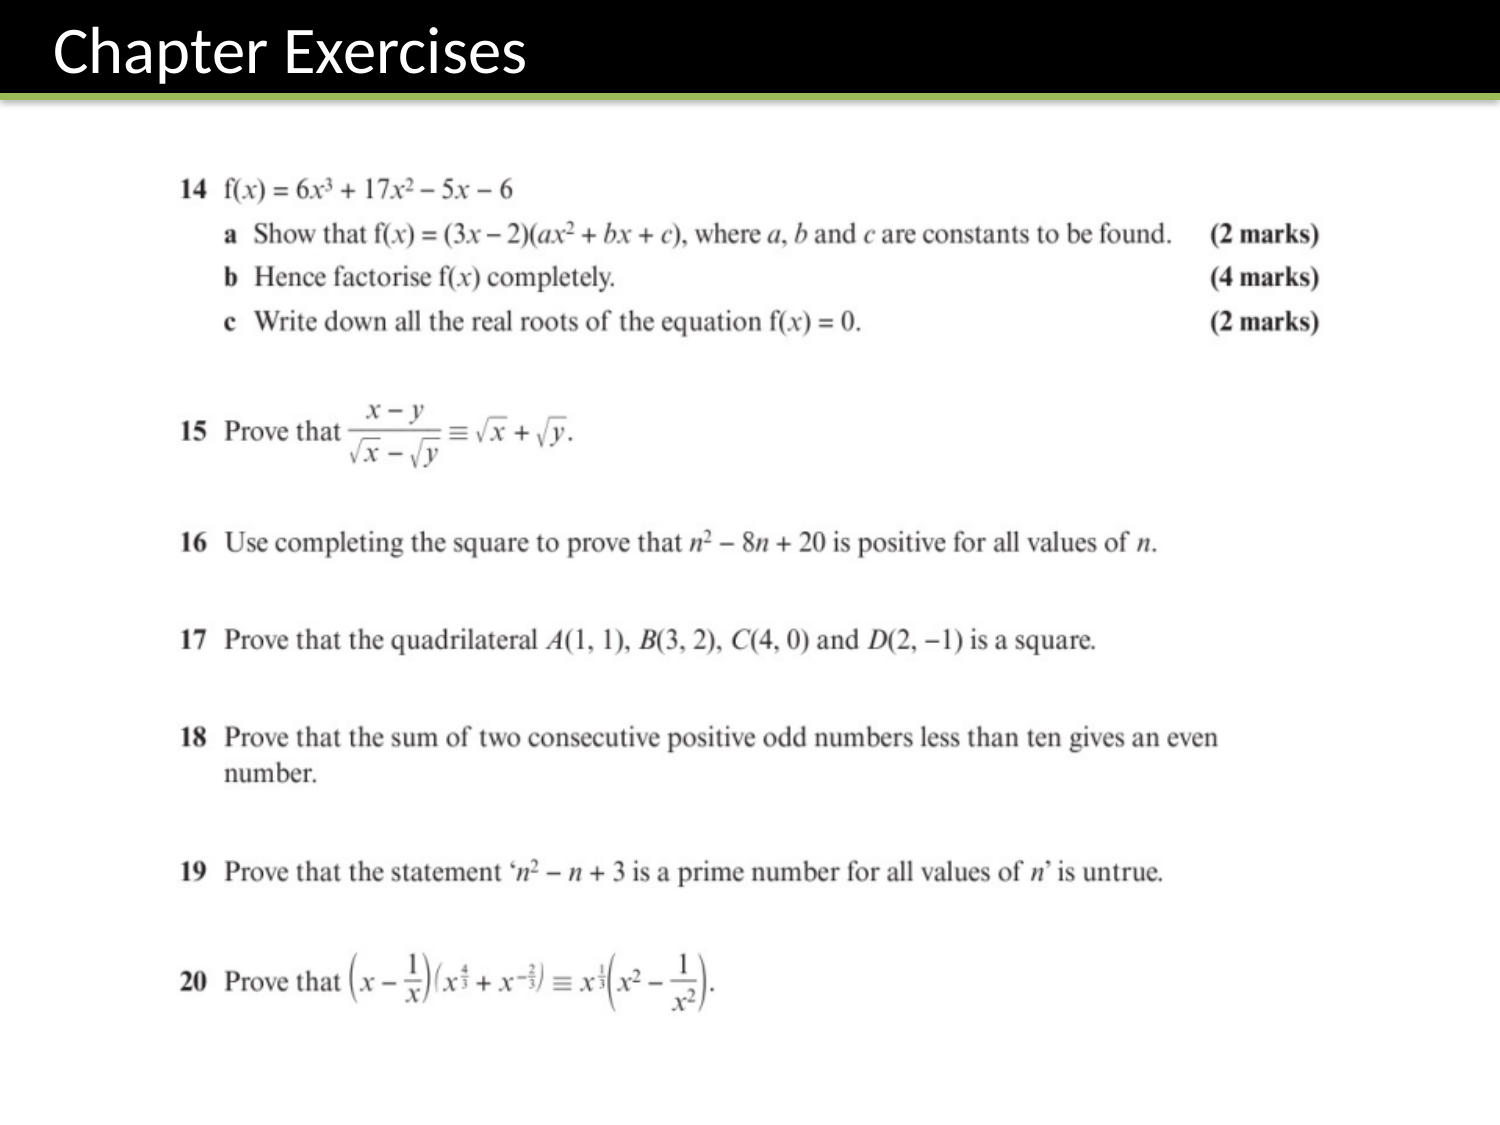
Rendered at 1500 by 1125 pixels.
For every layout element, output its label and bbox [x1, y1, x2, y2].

text_box [0, 0, 1500, 99]
picture [140, 153, 1360, 1028]
